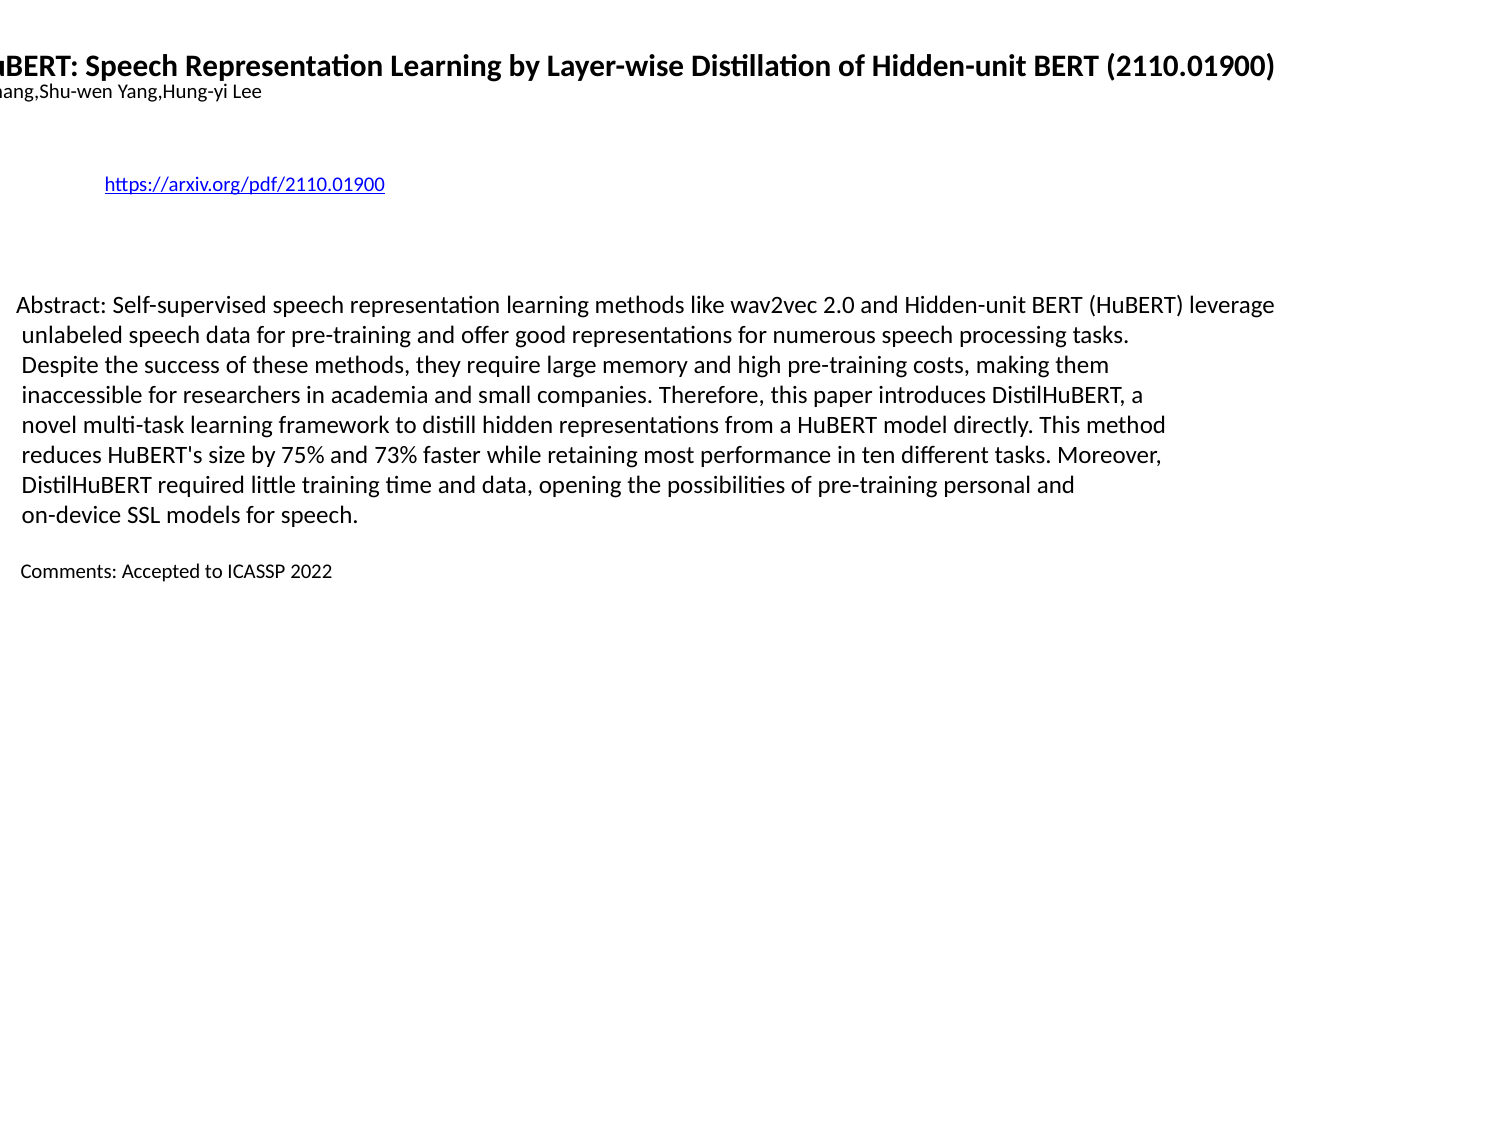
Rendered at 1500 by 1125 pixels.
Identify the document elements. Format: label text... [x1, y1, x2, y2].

text_box https://arxiv.org/pdf/2110.01900 [89, 118, 401, 203]
text_box Abstract: Self-supervised speech representation learning methods like wav2vec 2.0 and Hidden-unit BERT (HuBERT) leverage unlabeled speech data for pre-training and offer good representations for numerous speech processing tasks. Despite the success of these methods, they require large memory and high pre-training costs, making them inaccessible for researchers in academia and small companies. Therefore, this paper introduces DistilHuBERT, a novel multi-task learning framework to distill hidden representations from a HuBERT model directly. This method reduces HuBERT's size by 75% and 73% faster while retaining most performance in ten different tasks. Moreover, DistilHuBERT required little training time and data, opening the possibilities of pre-training personal and on-device SSL models for speech. Comments: Accepted to ICASSP 2022 [1, 236, 1298, 591]
text_box DistilHuBERT: Speech Representation Learning by Layer-wise Distillation of Hidden-unit BERT (2110.01900) Heng-Jui Chang,Shu-wen Yang,Hung-yi Lee [0, 0, 1292, 110]
